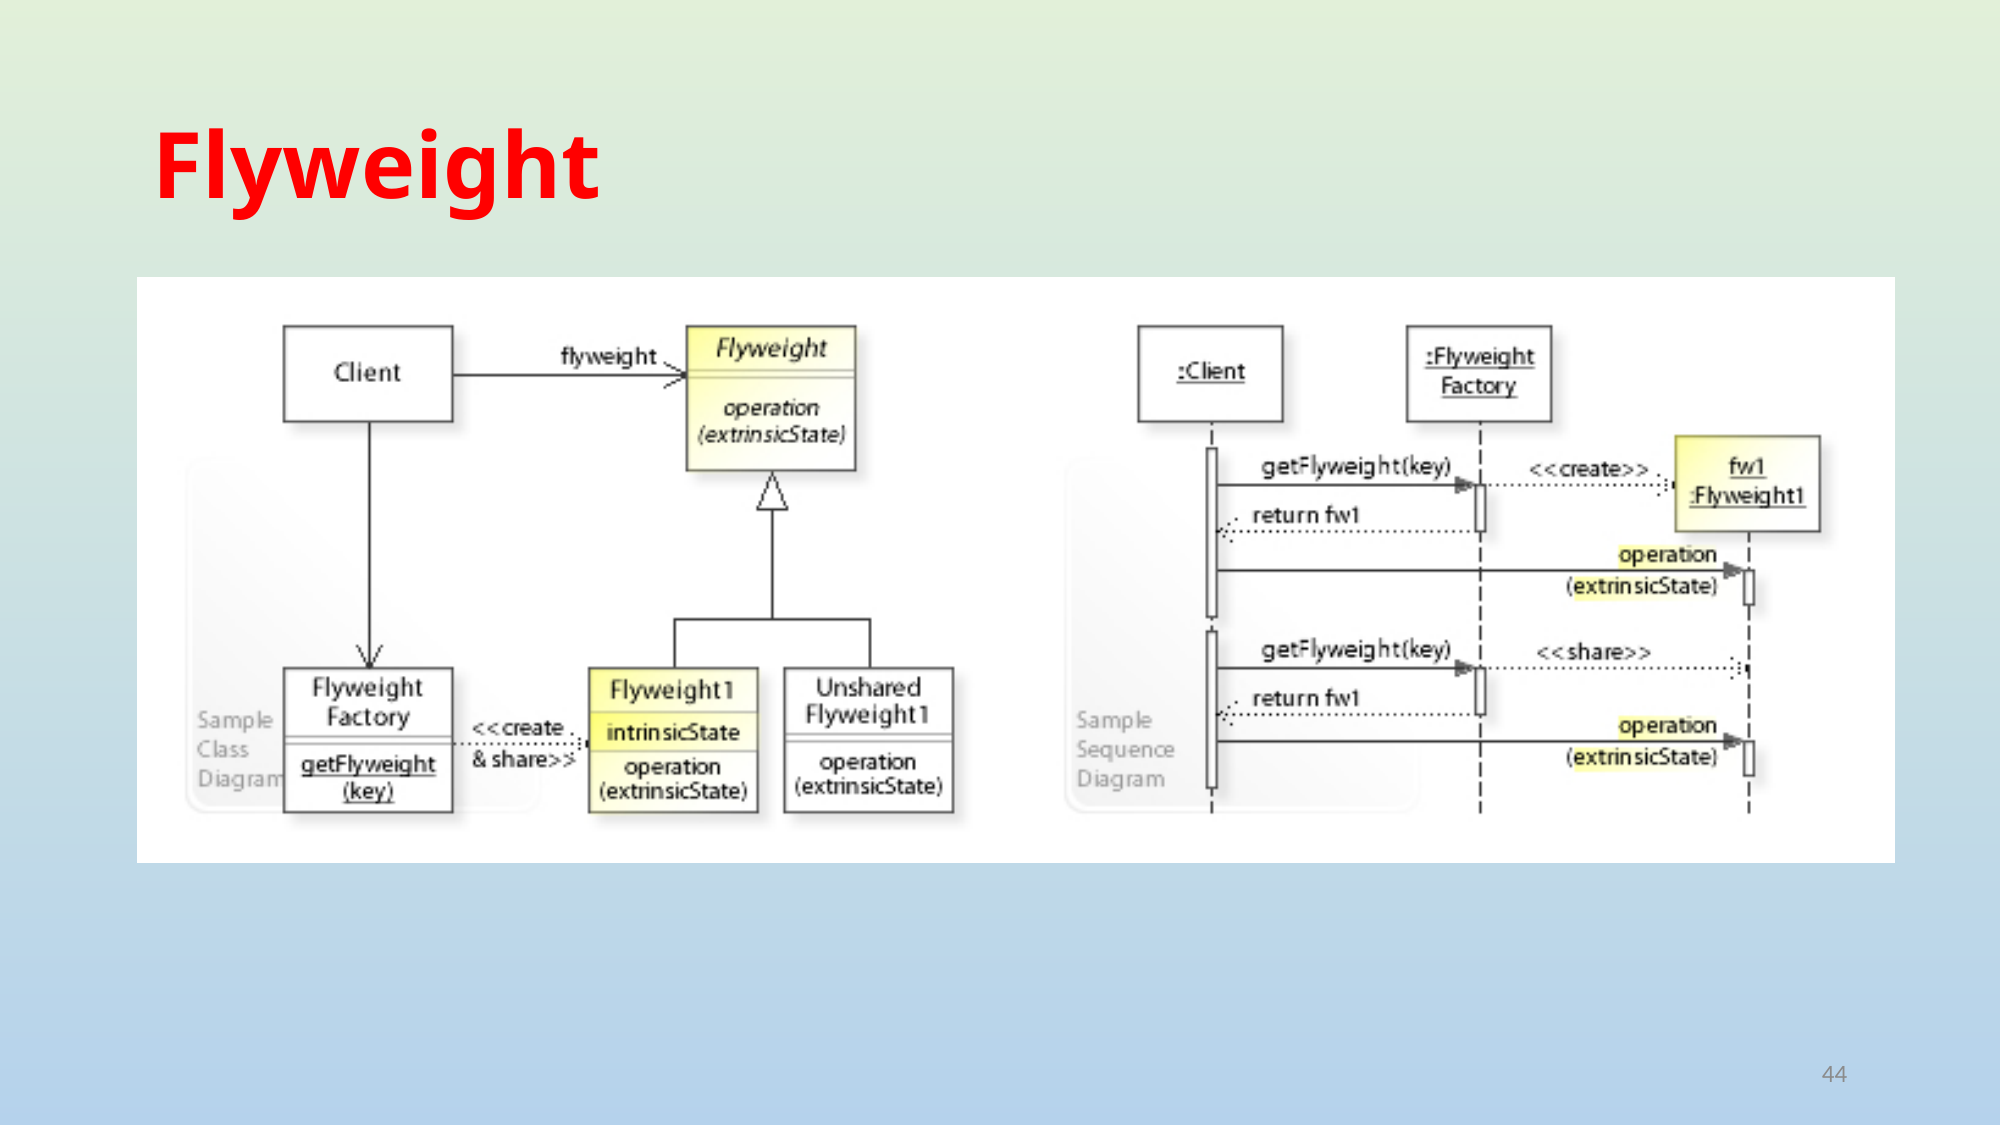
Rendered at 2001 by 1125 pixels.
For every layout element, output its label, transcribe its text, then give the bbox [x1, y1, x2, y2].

title Flyweight [137, 59, 1863, 277]
slide_number 44 [1412, 1042, 1863, 1103]
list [137, 277, 1895, 863]
